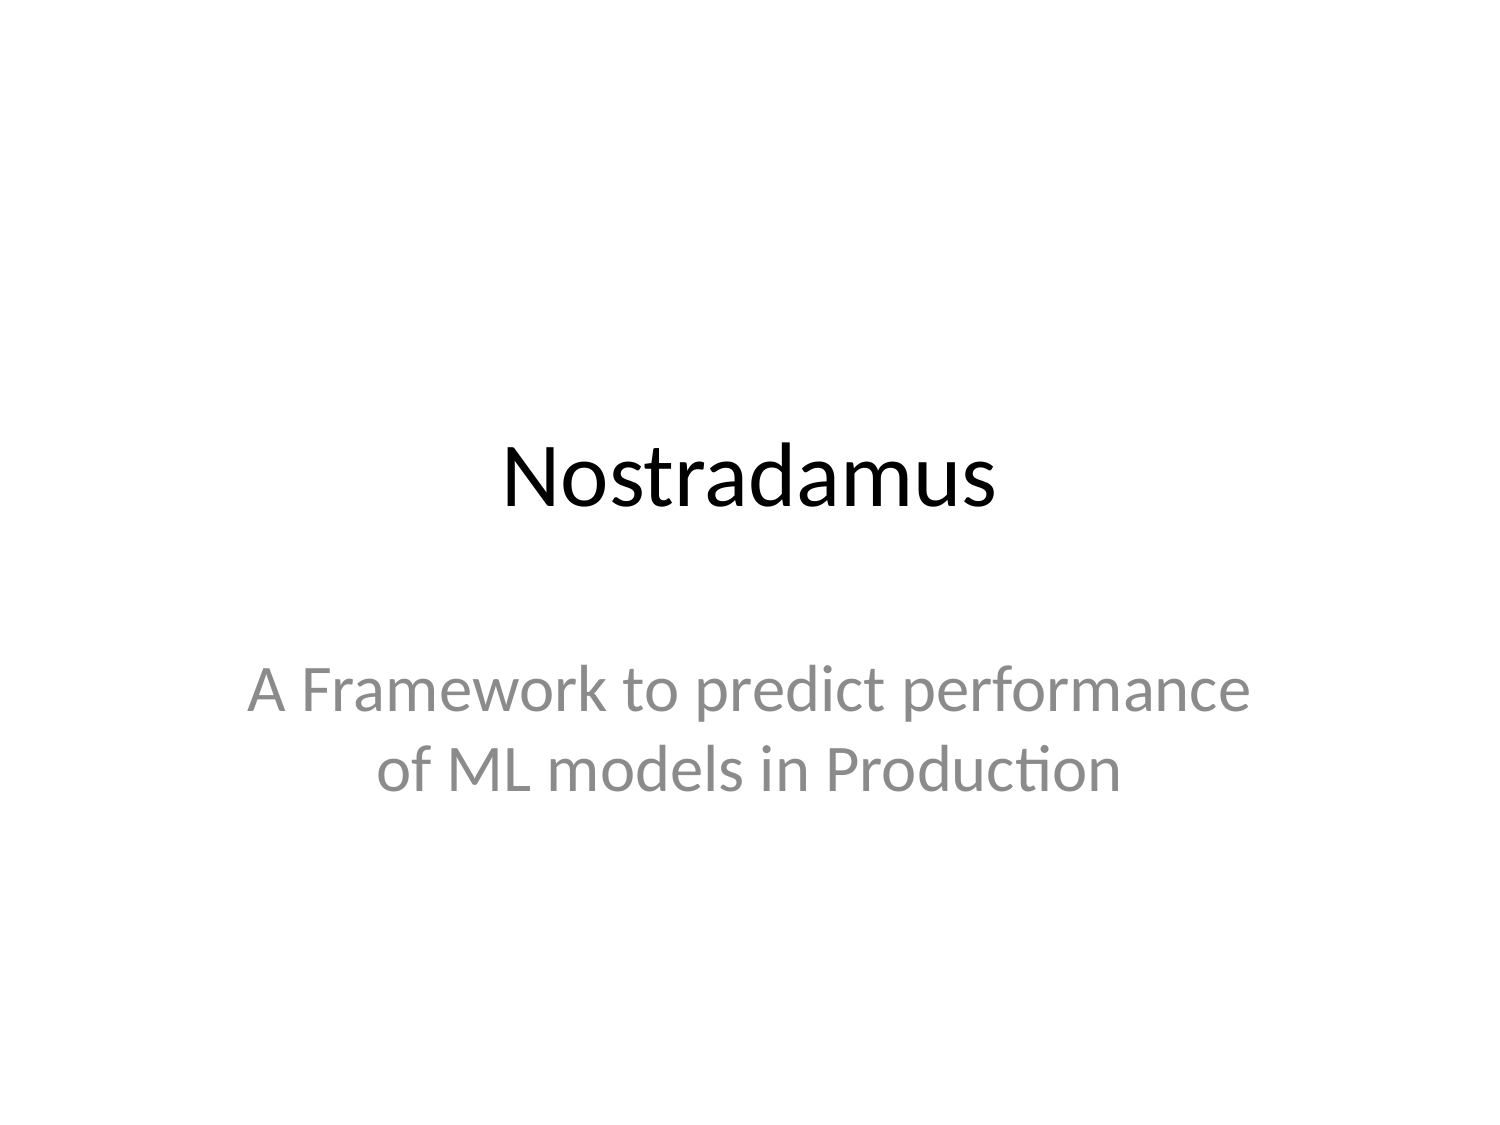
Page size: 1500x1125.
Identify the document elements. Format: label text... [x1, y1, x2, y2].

subtitle A Framework to predict performance of ML models in Production [225, 637, 1275, 925]
title Nostradamus [112, 349, 1388, 591]
